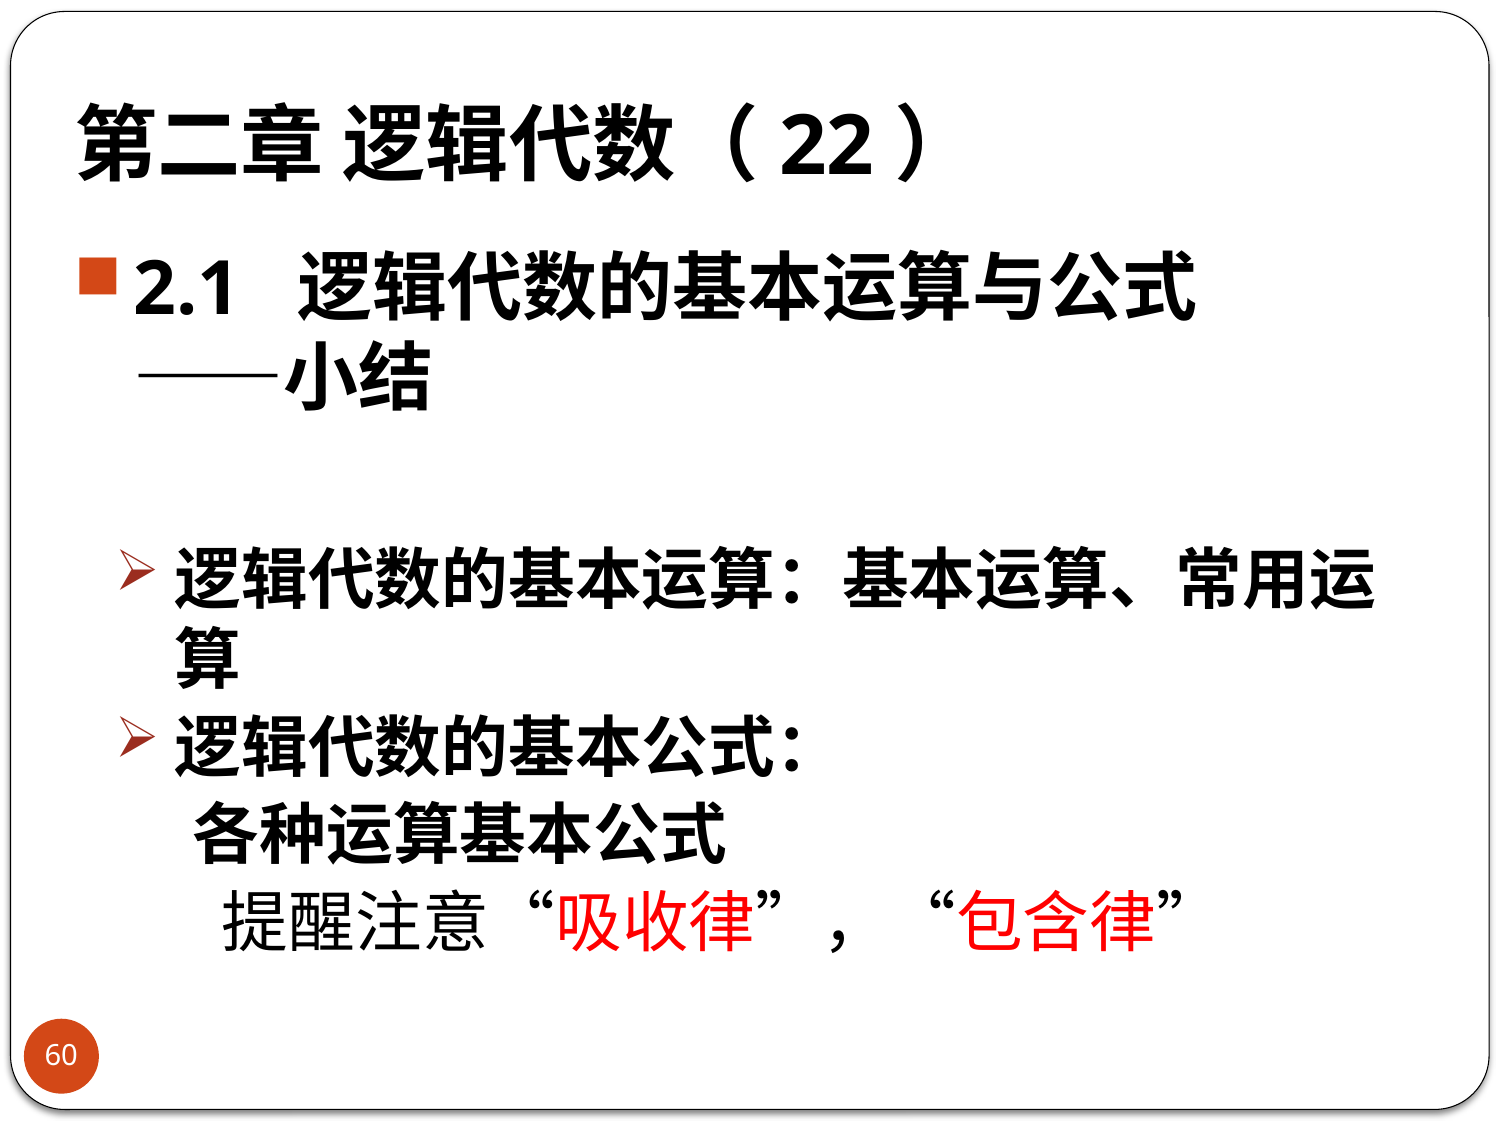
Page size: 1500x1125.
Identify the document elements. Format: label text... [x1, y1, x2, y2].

list 2.1 逻辑代数的基本运算与公式 ——小结 逻辑代数的基本运算：基本运算、常用运算 逻辑代数的基本公式： 各种运算基本公式 提醒注意“吸收律”，“包含律” [59, 231, 1424, 988]
slide_number 60 [23, 1018, 99, 1094]
title 第二章 逻辑代数（22） [59, 45, 1335, 207]
